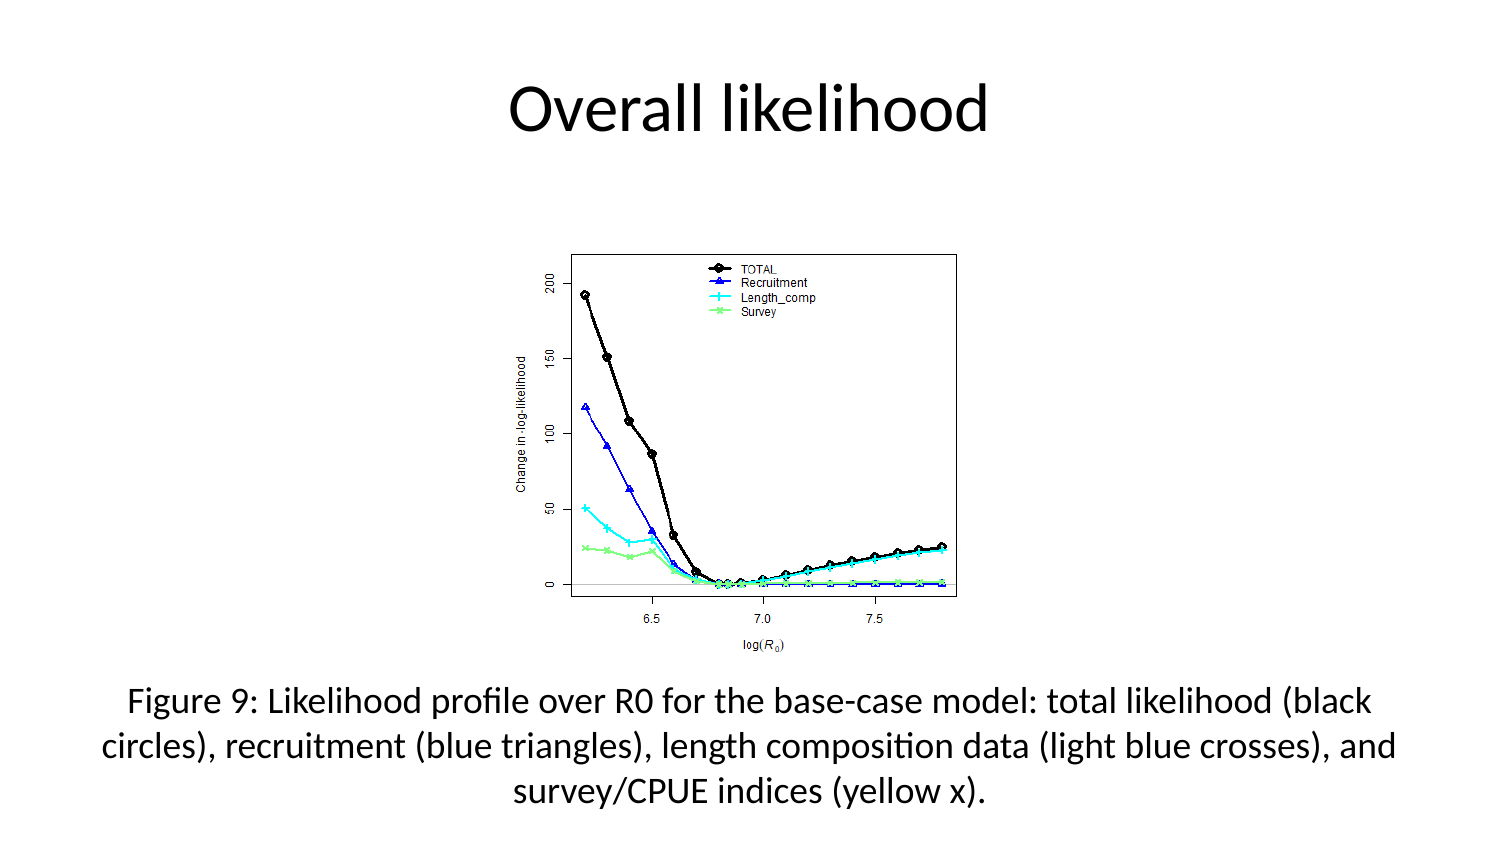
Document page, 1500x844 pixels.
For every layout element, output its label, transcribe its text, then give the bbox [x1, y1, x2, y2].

picture [512, 195, 986, 669]
text_box Figure 9: Likelihood profile over R0 for the base-case model: total likelihood (black circles), recruitment (blue triangles), length composition data (light blue crosses), and survey/CPUE indices (yellow x). [74, 668, 1425, 753]
title Overall likelihood [75, 33, 1425, 175]
